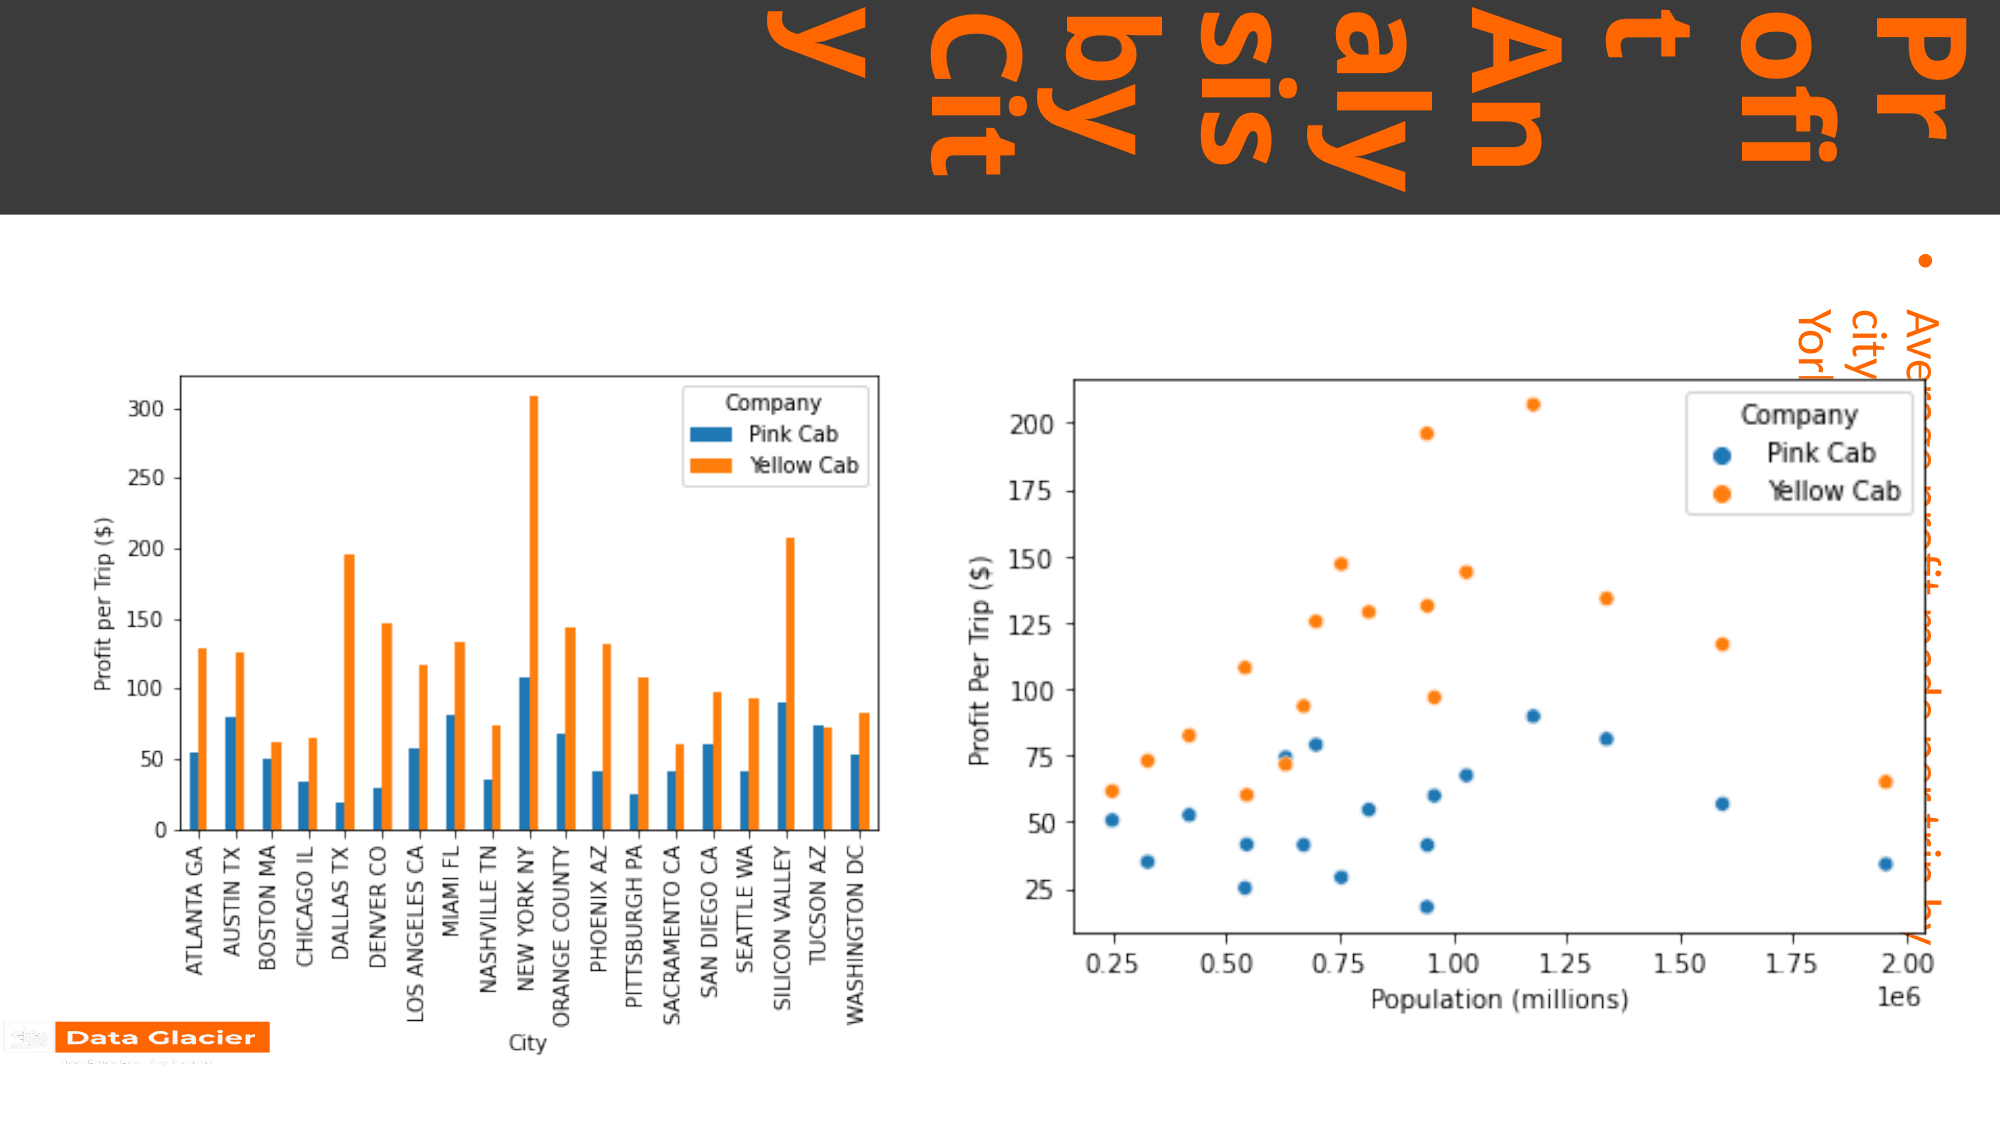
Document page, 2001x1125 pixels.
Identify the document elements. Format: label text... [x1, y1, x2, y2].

picture [954, 364, 1953, 1030]
picture [0, 361, 893, 1125]
title Profit Analysis by City [0, 0, 2000, 215]
subtitle Average profit made per trip by city (excluding the outlier New York) [37, 245, 1966, 1014]
